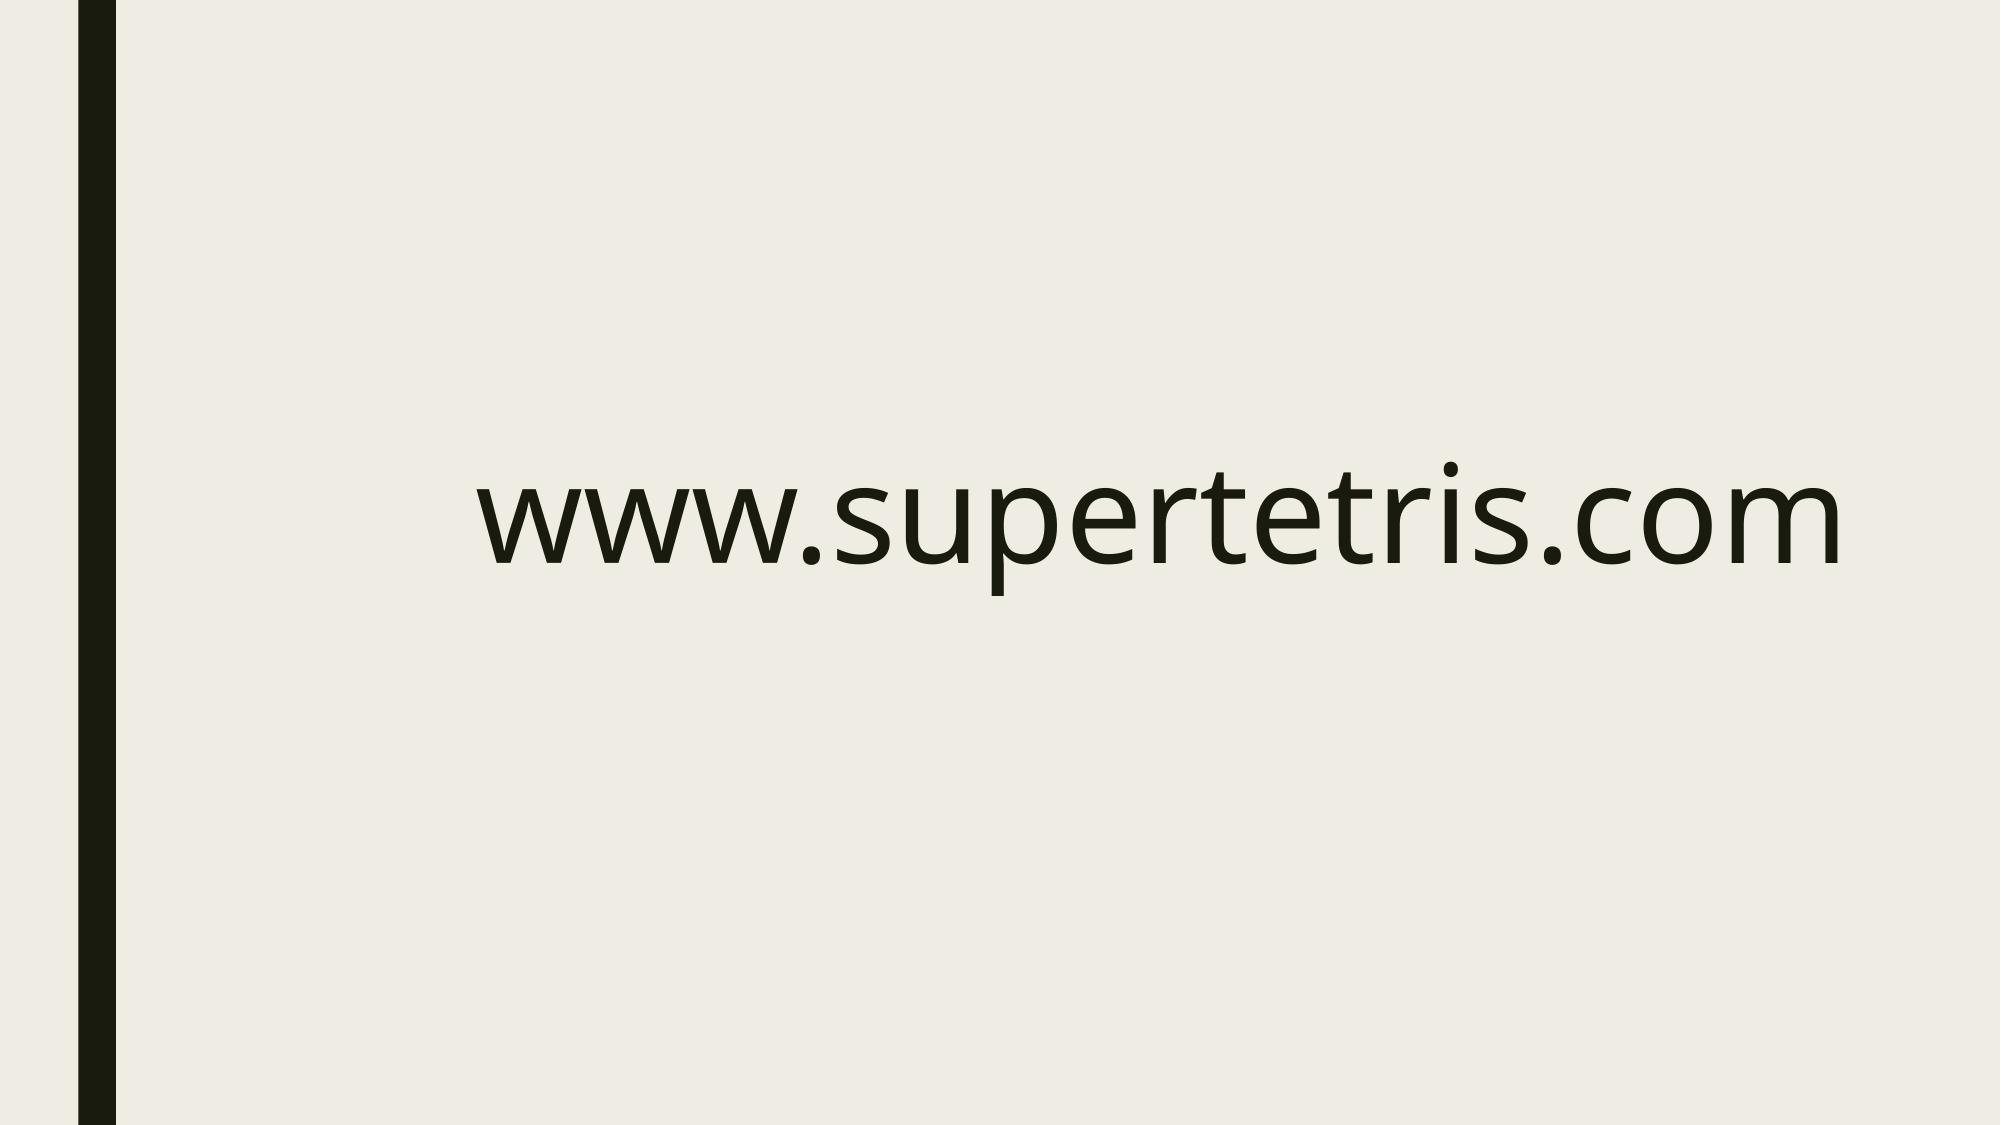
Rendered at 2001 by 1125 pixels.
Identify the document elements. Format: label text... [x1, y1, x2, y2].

title www.supertetris.com [310, 438, 1886, 683]
